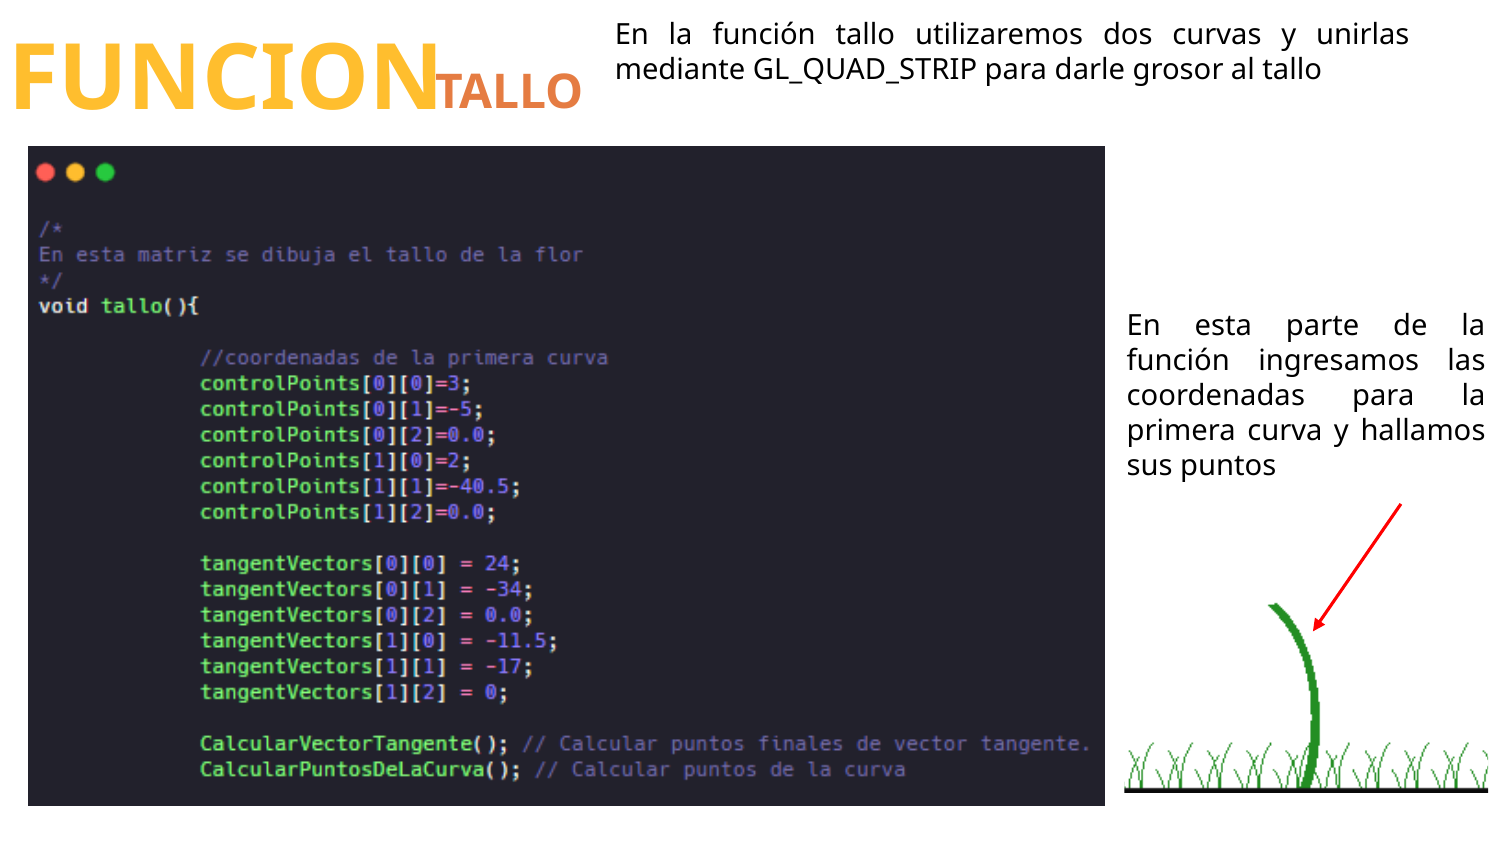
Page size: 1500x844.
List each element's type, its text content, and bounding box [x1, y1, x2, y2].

text_box TALLO [213, 0, 599, 145]
picture [1124, 525, 1489, 794]
title FUNCION [0, 0, 213, 182]
text_box En esta parte de la función ingresamos las coordenadas para la primera curva y hallamos sus puntos [1111, 291, 1500, 584]
text_box En la función tallo utilizaremos dos curvas y unirlas mediante GL_QUAD_STRIP para darle grosor al tallo [599, 0, 1426, 292]
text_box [1312, 503, 1402, 632]
picture [28, 146, 1105, 807]
